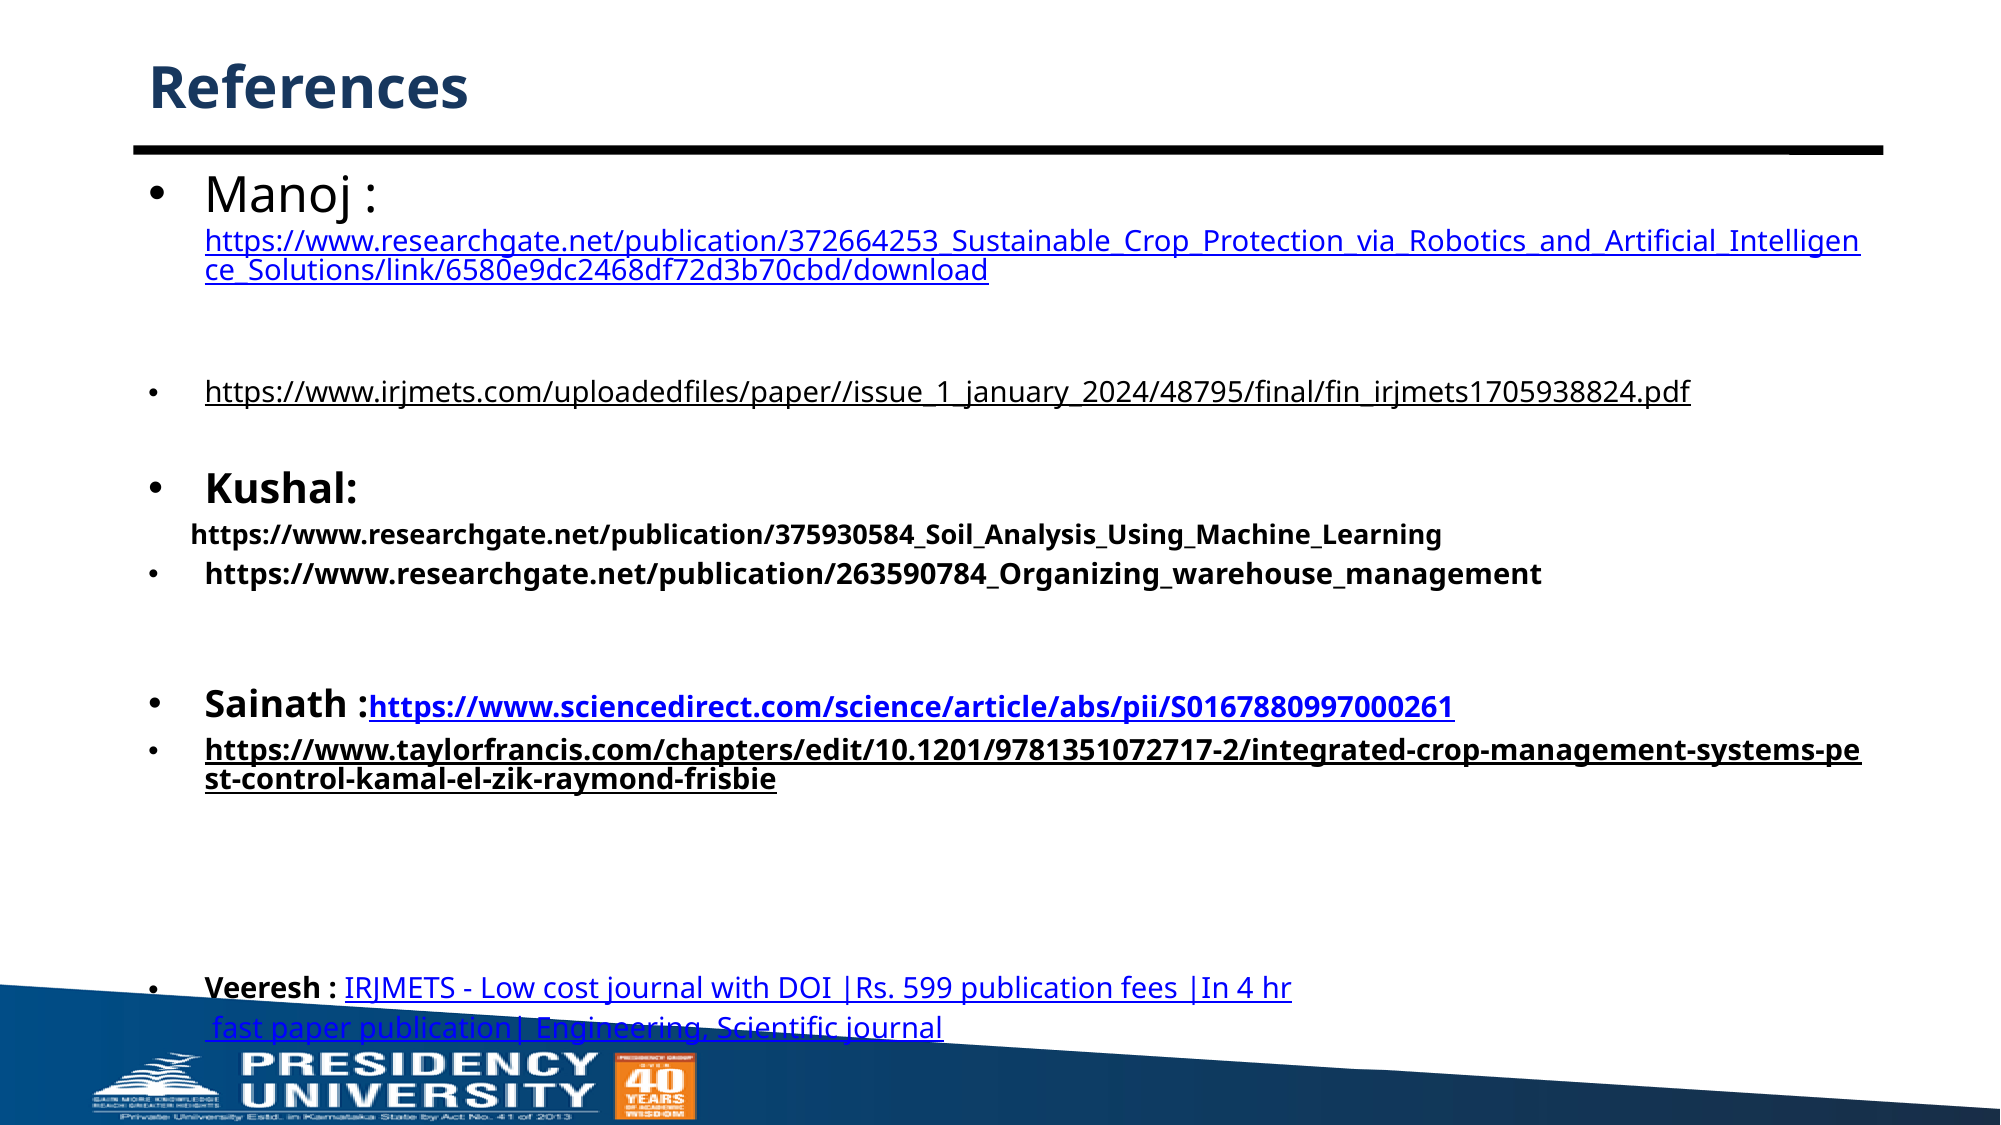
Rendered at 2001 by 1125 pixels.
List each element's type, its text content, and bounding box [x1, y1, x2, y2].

title References [133, 45, 1884, 125]
picture [0, 982, 2000, 1125]
list Manoj : https://www.researchgate.net/publication/372664253_Sustainable_Crop_Protection_via_Robotics_and_Artificial_Intelligence_Solutions/link/6580e9dc2468df72d3b70cbd/download https://www.irjmets.com/uploadedfiles/paper//issue_1_january_2024/48795/final/fin_irjmets1705938824.pdf Kushal: https://www.researchgate.net/publication/375930584_Soil_Analysis_Using_Machine_Learning https://www.researchgate.net/publication/263590784_Organizing_warehouse_management Sainath :https://www.sciencedirect.com/science/article/abs/pii/S0167880997000261 https://www.taylorfrancis.com/chapters/edit/10.1201/9781351072717-2/integrated-crop-management-systems-pest-control-kamal-el-zik-raymond-frisbie Veeresh : IRJMETS - Low cost journal with DOI |Rs. 599 publication fees |In 4 hr fast paper publication| Engineering, Scientific journal [133, 154, 1884, 1000]
